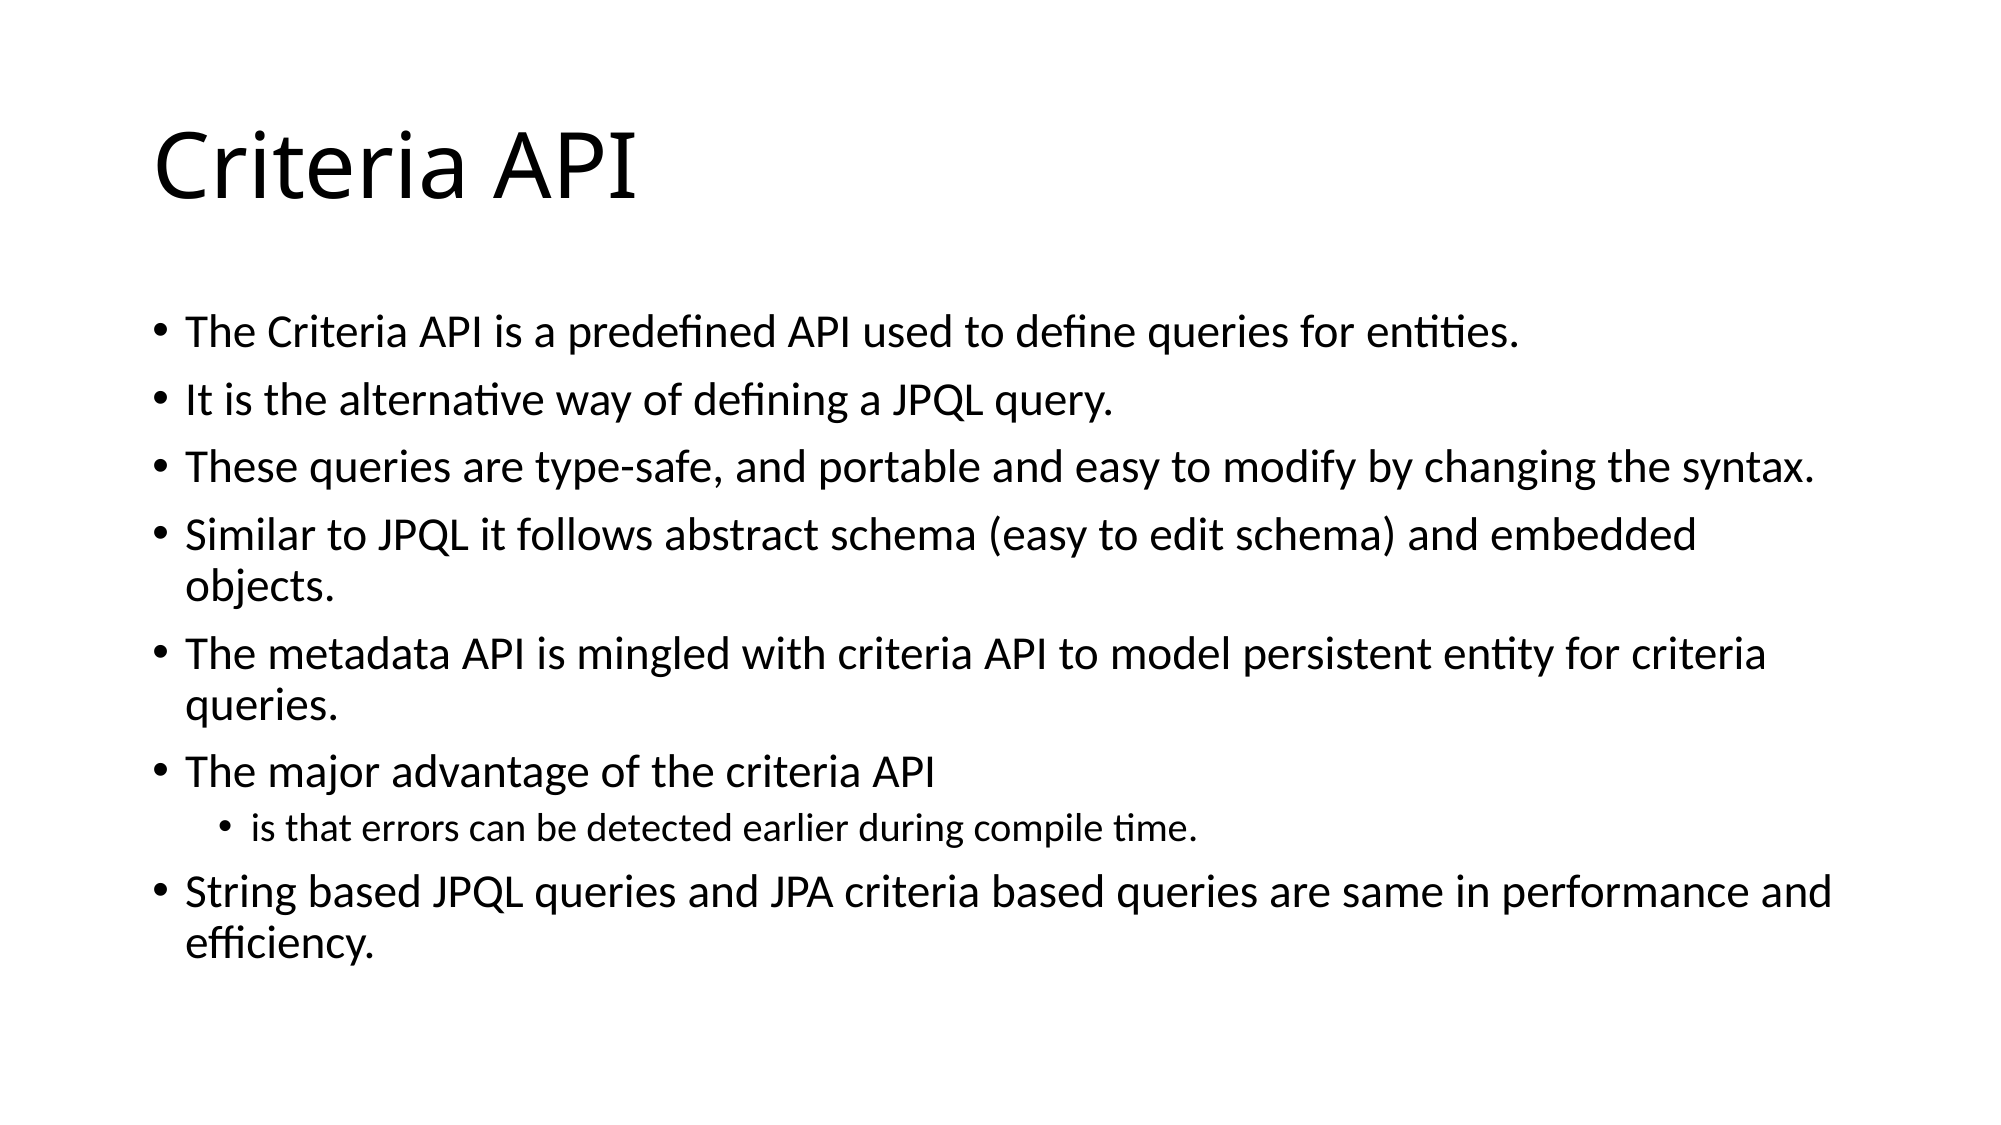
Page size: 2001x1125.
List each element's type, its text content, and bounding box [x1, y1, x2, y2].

list The Criteria API is a predefined API used to define queries for entities. It is the alternative way of defining a JPQL query. These queries are type-safe, and portable and easy to modify by changing the syntax. Similar to JPQL it follows abstract schema (easy to edit schema) and embedded objects. The metadata API is mingled with criteria API to model persistent entity for criteria queries. The major advantage of the criteria API is that errors can be detected earlier during compile time. String based JPQL queries and JPA criteria based queries are same in performance and efficiency. [137, 299, 1863, 1014]
title Criteria API [137, 59, 1863, 278]
